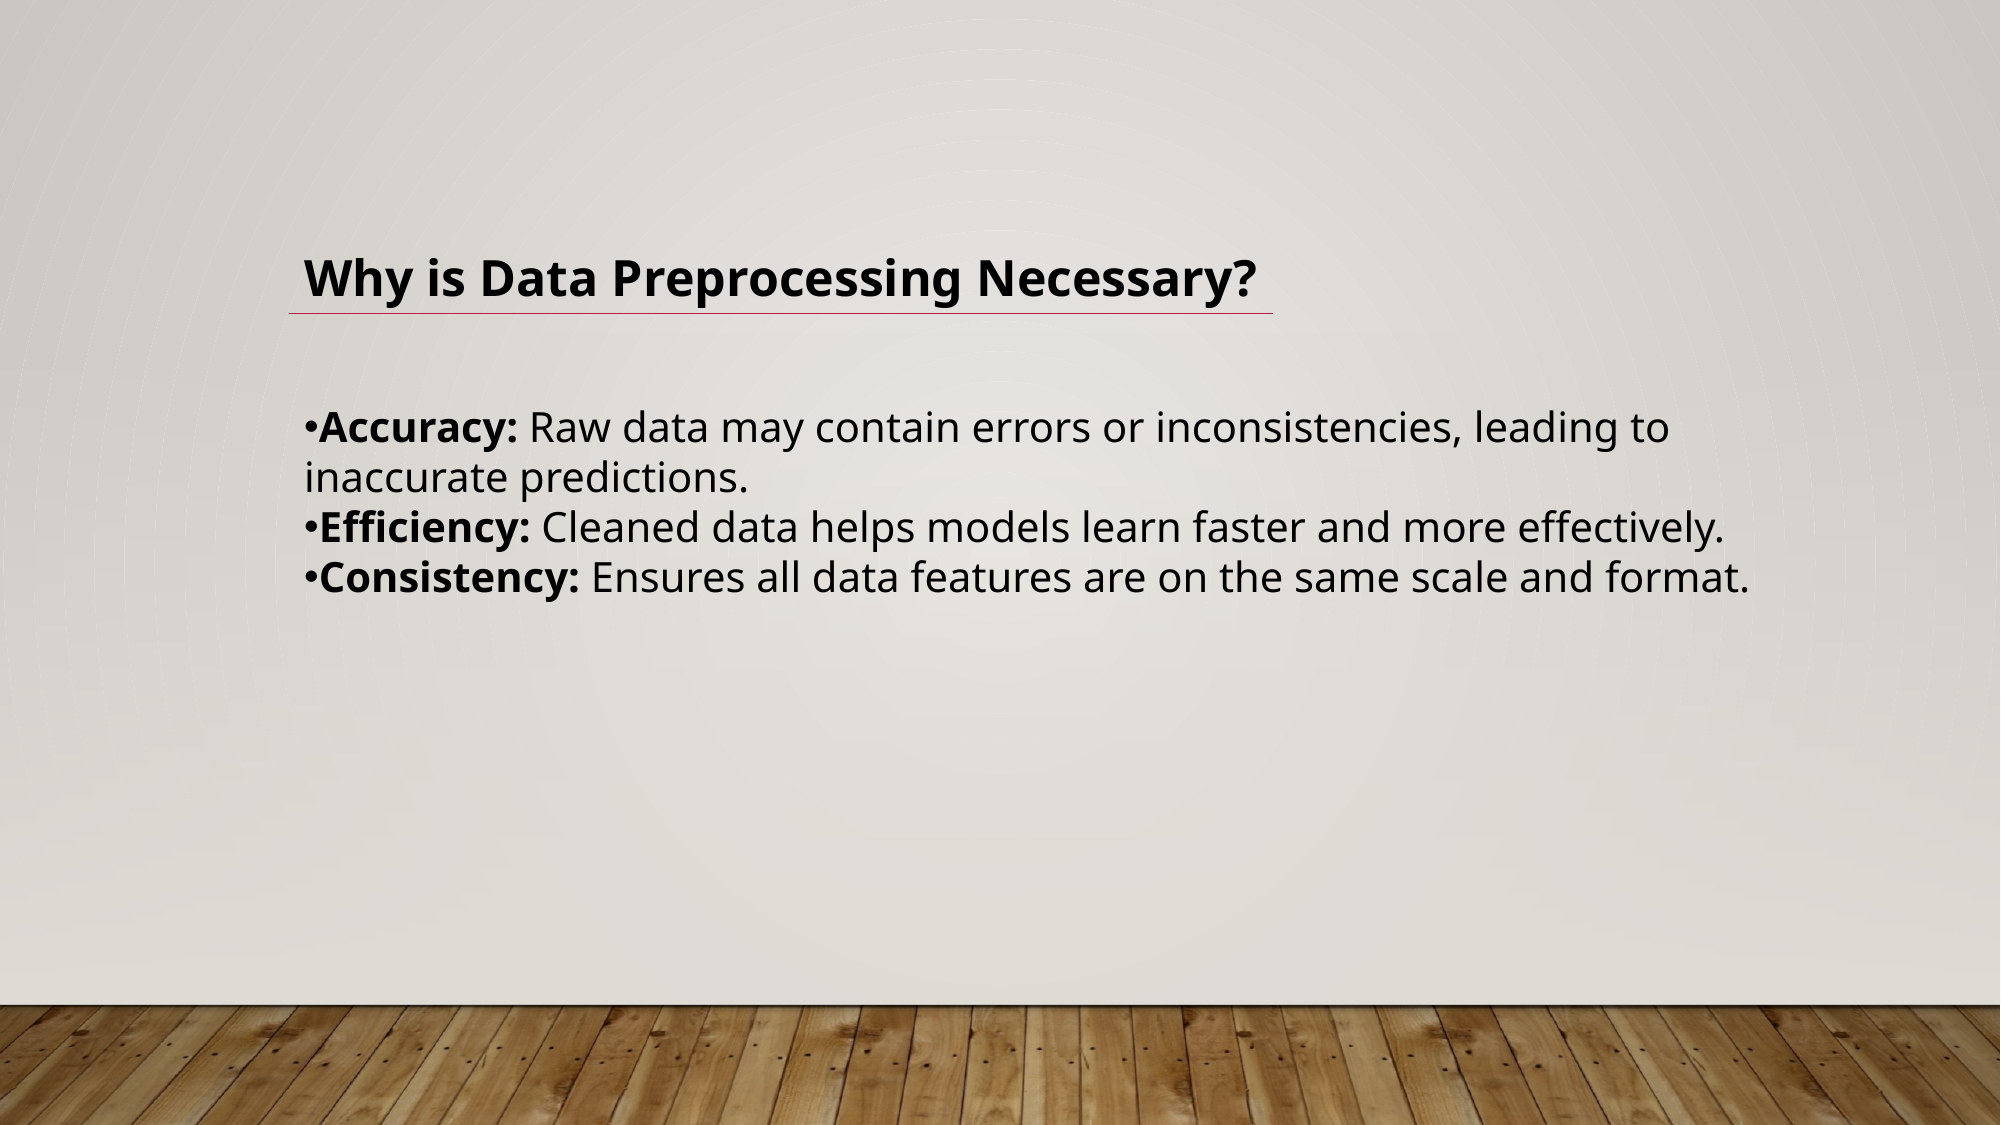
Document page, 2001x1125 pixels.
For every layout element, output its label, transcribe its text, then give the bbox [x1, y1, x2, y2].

picture [0, 1005, 2000, 1125]
text_box Why is Data Preprocessing Necessary? Accuracy: Raw data may contain errors or inconsistencies, leading to inaccurate predictions. Efficiency: Cleaned data helps models learn faster and more effectively. Consistency: Ensures all data features are on the same scale and format. [289, 238, 1885, 609]
